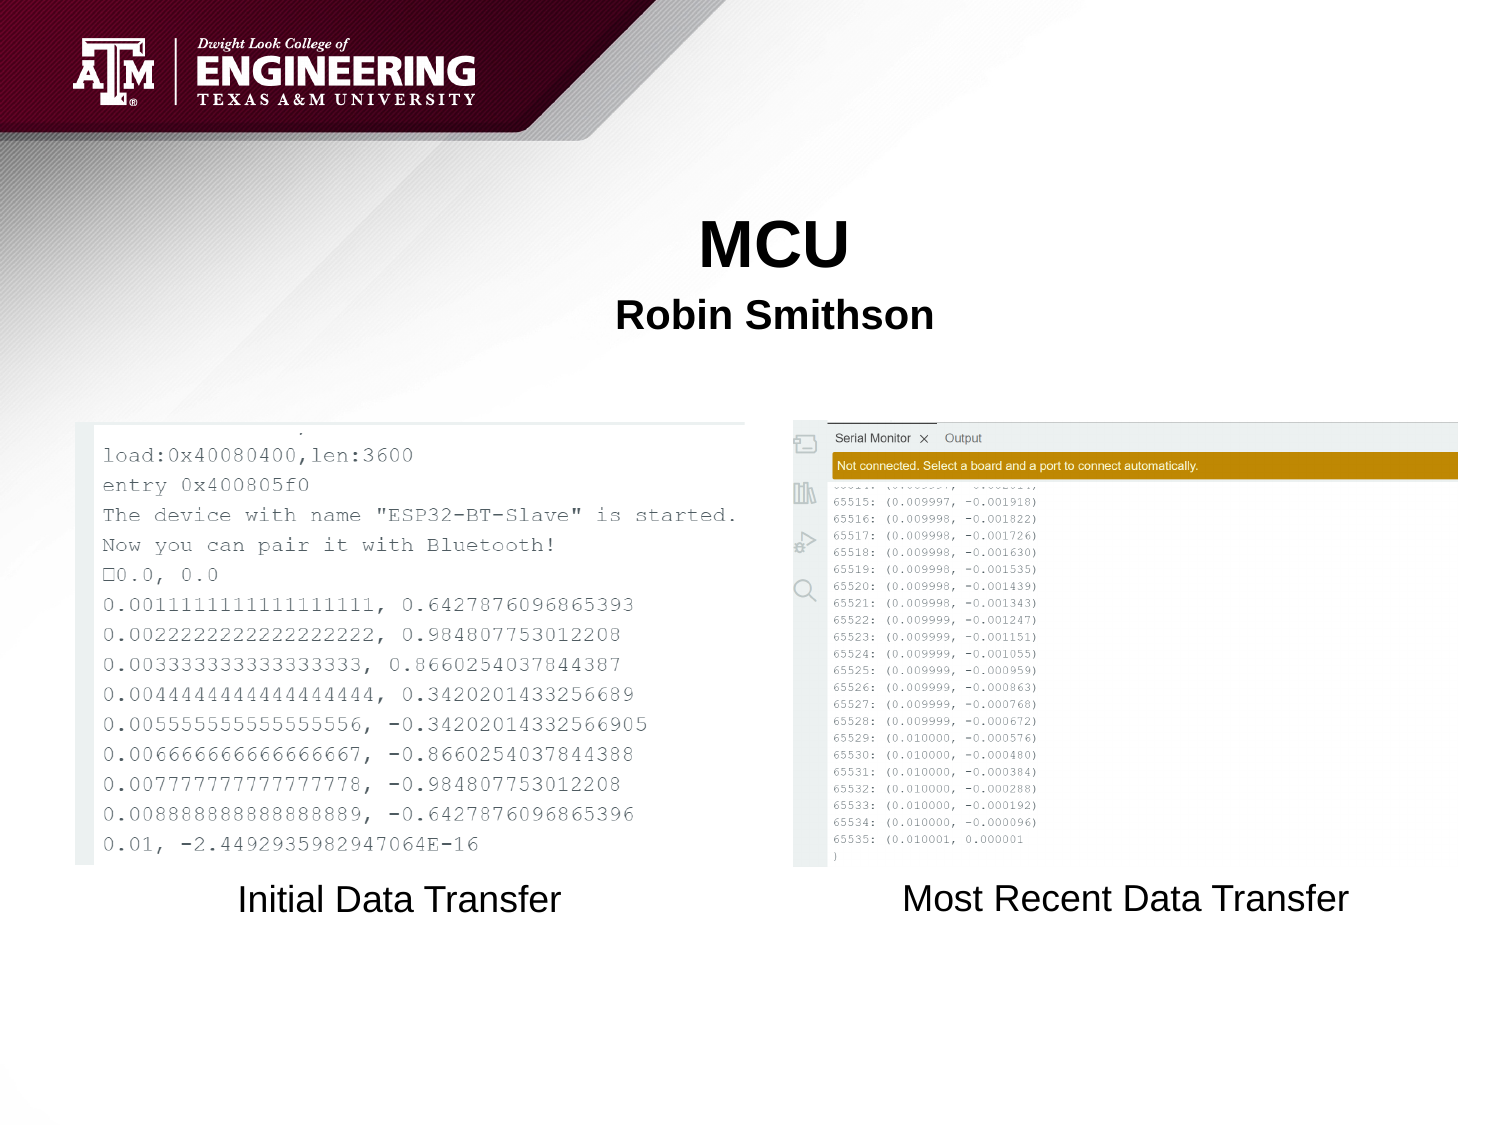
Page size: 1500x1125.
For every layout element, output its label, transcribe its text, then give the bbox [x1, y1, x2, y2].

picture [0, 0, 1500, 1125]
text_box Initial Data Transfer [75, 873, 724, 927]
text_box Most Recent Data Transfer [855, 875, 1396, 927]
title MCU Robin Smithson [99, 197, 1450, 329]
